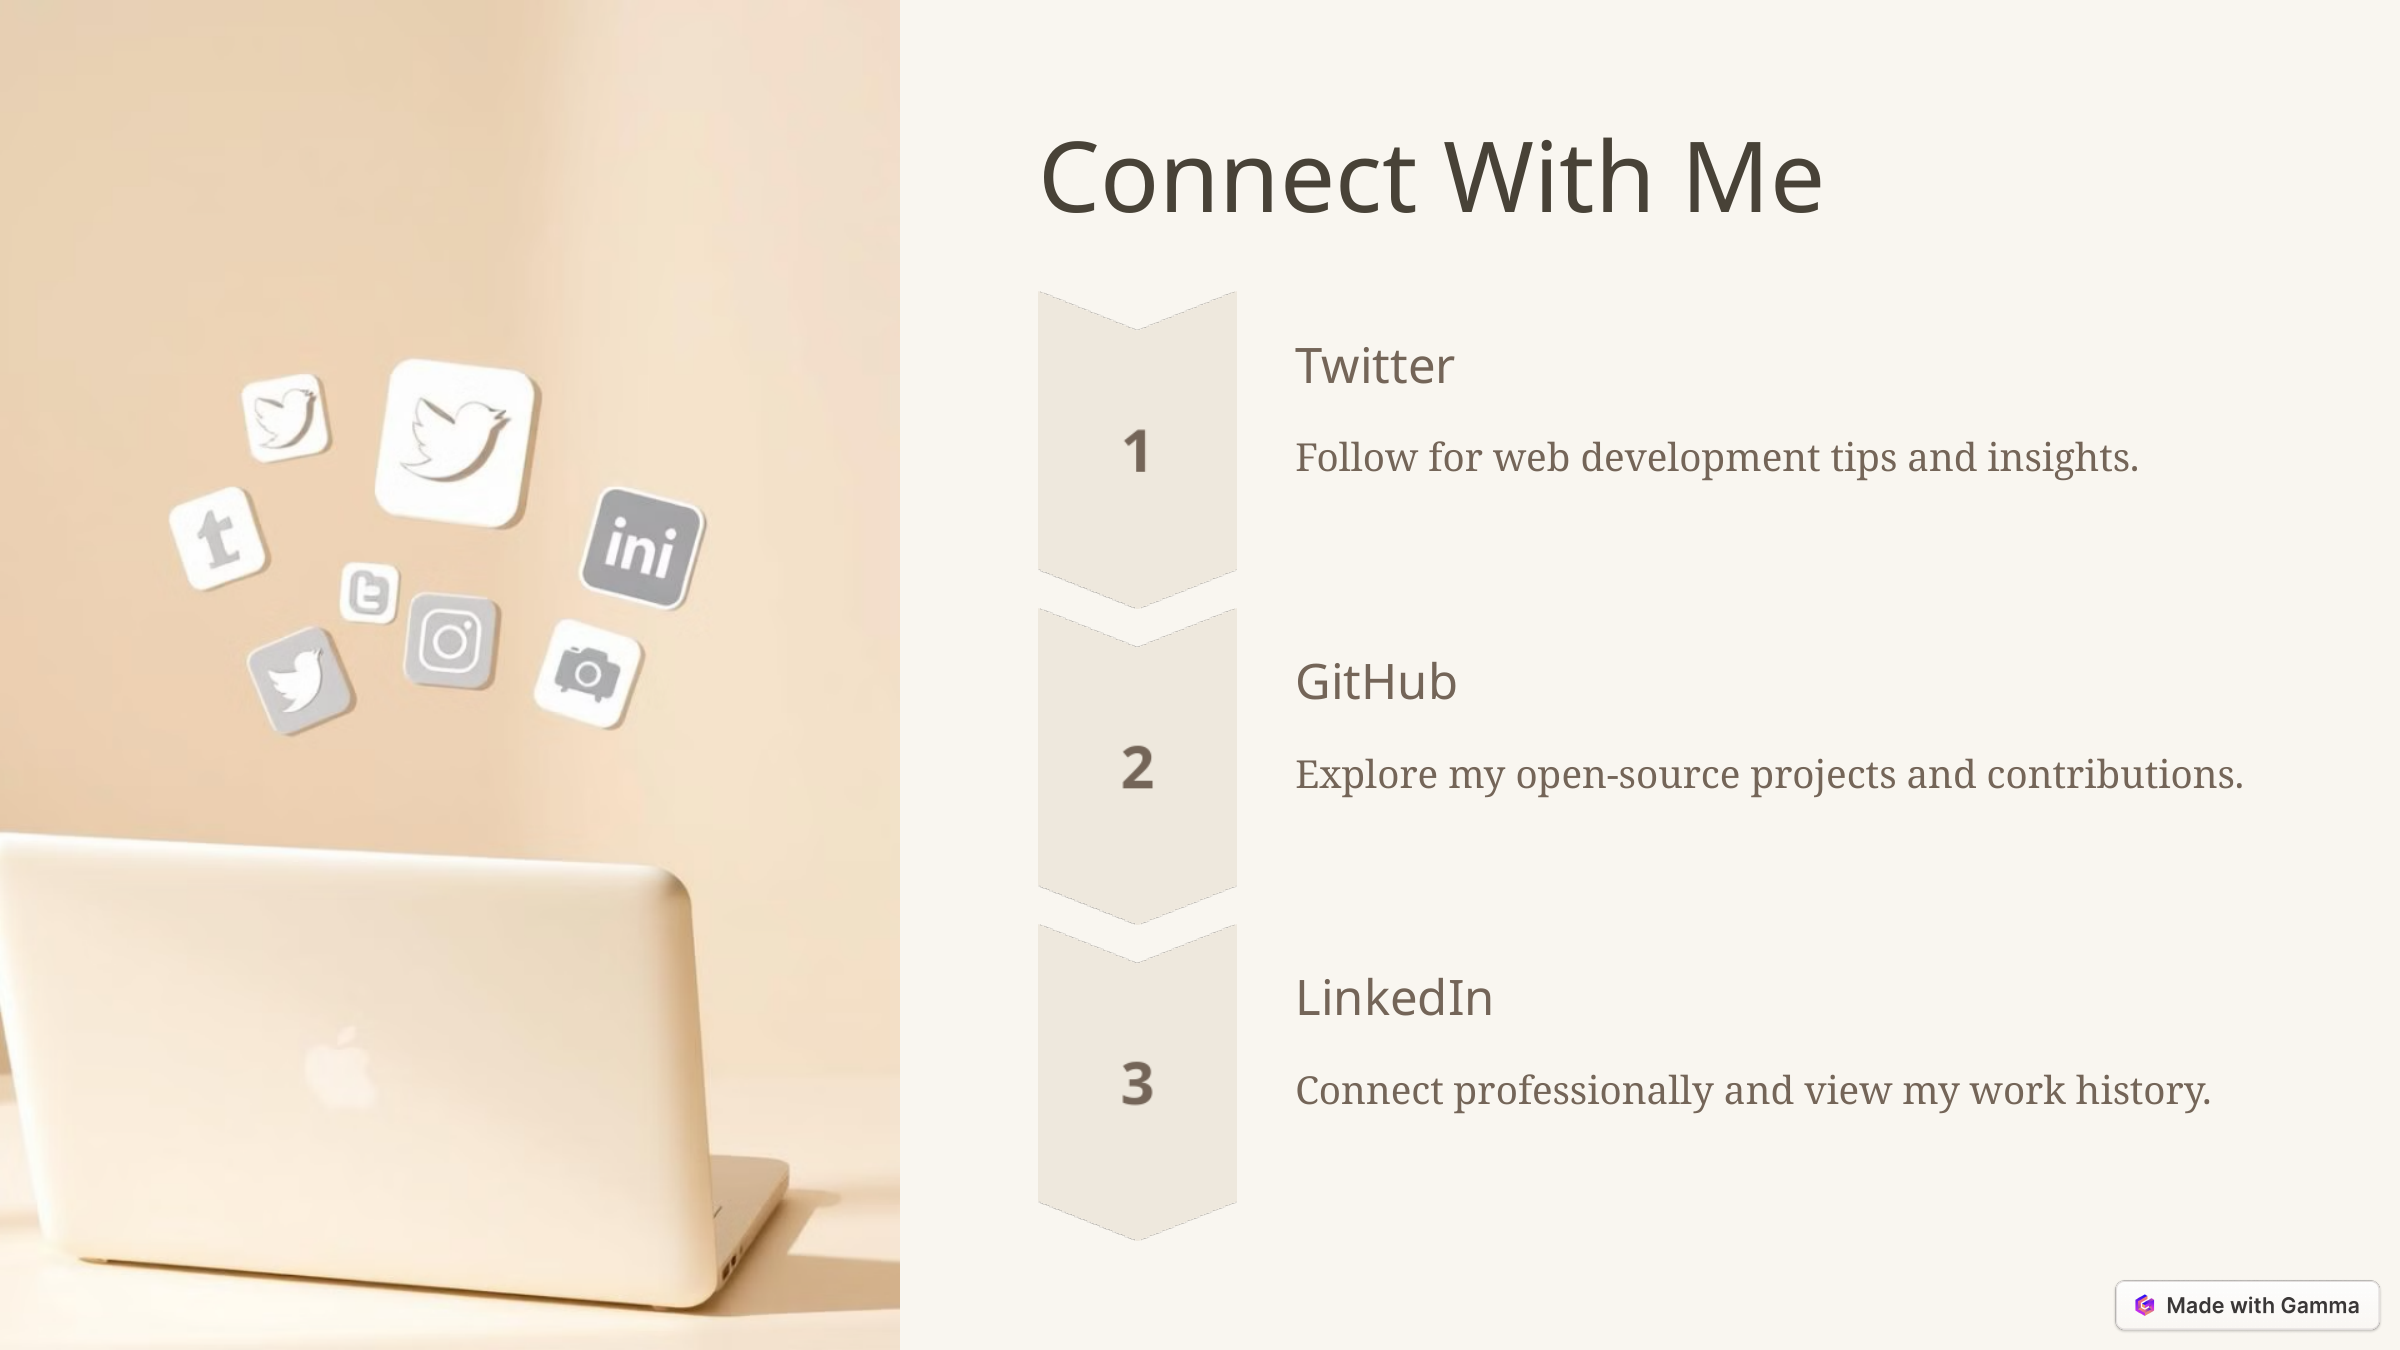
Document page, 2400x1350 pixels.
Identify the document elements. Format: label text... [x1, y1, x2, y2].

text_box Connect With Me [1038, 109, 2028, 233]
text_box Connect professionally and view my work history. [1295, 1049, 2262, 1113]
text_box LinkedIn [1295, 964, 1790, 1026]
text_box Follow for web development tips and insights. [1295, 416, 2262, 481]
picture [2106, 1271, 2389, 1339]
text_box GitHub [1295, 647, 1790, 710]
picture [0, 0, 900, 1350]
text_box Explore my open-source projects and contributions. [1295, 733, 2262, 797]
picture [1038, 291, 1237, 1241]
text_box Twitter [1295, 331, 1790, 394]
